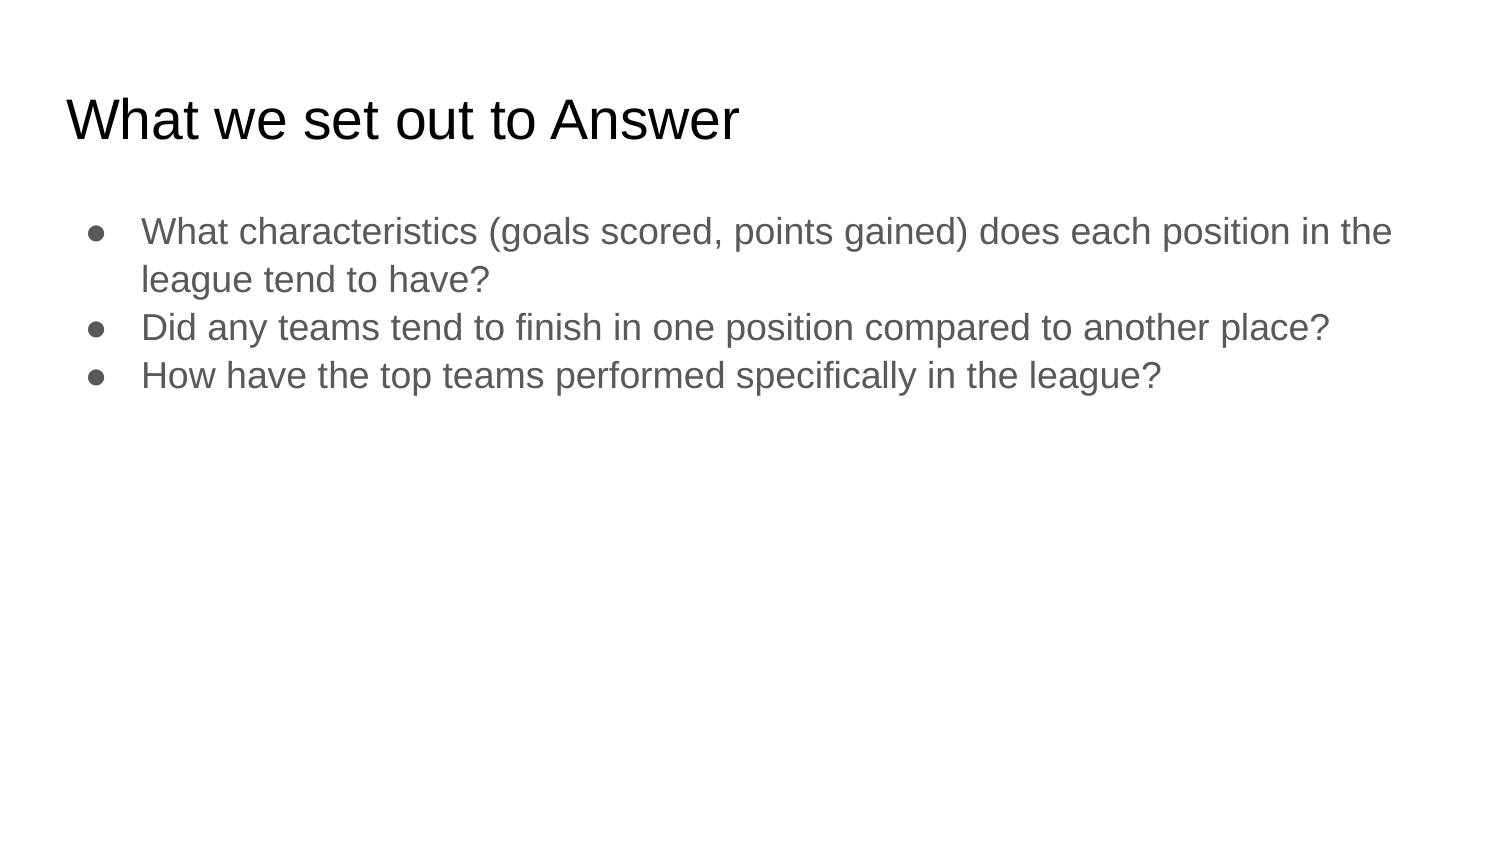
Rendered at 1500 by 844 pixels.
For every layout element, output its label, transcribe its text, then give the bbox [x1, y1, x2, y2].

list What characteristics (goals scored, points gained) does each position in the league tend to have? Did any teams tend to finish in one position compared to another place? How have the top teams performed specifically in the league? [51, 189, 1449, 750]
title What we set out to Answer [51, 72, 1449, 167]
